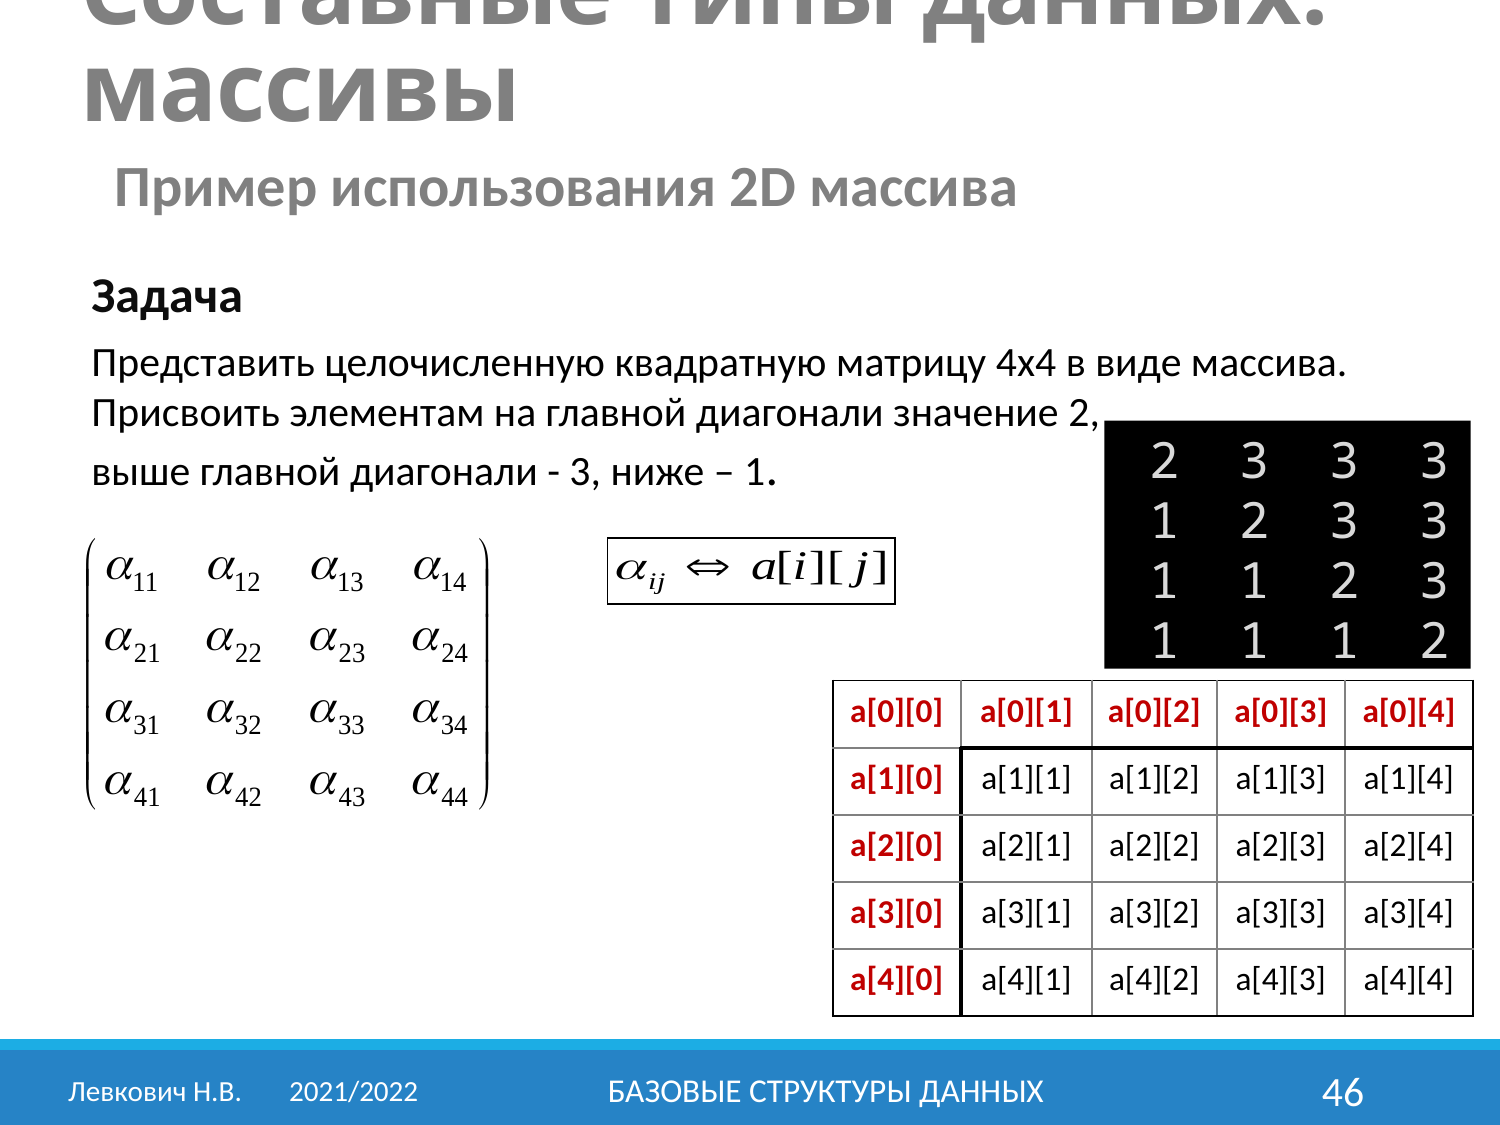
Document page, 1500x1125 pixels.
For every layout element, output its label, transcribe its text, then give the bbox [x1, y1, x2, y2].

table_cell a[4][2] [1093, 950, 1216, 1015]
text_box Задача Представить целочисленную квадратную матрицу 4х4 в виде массива. Присвоить элементам на главной диагонали значение 2, выше главной диагонали - 3, ниже – 1. [76, 255, 1459, 503]
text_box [76, 526, 504, 823]
table_cell a[3][3] [1218, 883, 1344, 948]
table_cell a[3][1] [963, 883, 1091, 948]
table_cell a[2][4] [1346, 816, 1472, 881]
table_cell a[1][1] [963, 750, 1091, 814]
slide_number Левкович Н.В. 2021/2022 [47, 1059, 440, 1120]
table_header a[0][4] [1346, 681, 1472, 746]
text_box Пример использования 2D массива [100, 148, 1459, 227]
table_cell a[1][4] [1346, 750, 1472, 814]
table_cell a[4][3] [1218, 950, 1344, 1015]
footer Базовые структуры данных [453, 1059, 1199, 1120]
table_header a[0][3] [1218, 681, 1344, 746]
table_header a[0][0] [834, 681, 960, 747]
table_cell a[4][1] [963, 950, 1091, 1015]
table_cell a[2][0] [834, 816, 959, 881]
text_box 2 3 3 3 1 2 3 3 1 1 2 3 1 1 1 2 [1104, 420, 1471, 669]
table_cell a[2][2] [1093, 816, 1216, 881]
table_header a[0][1] [962, 681, 1091, 746]
table_cell a[2][1] [963, 816, 1091, 881]
slide_number 46 [1218, 1059, 1380, 1120]
table_cell a[1][0] [834, 749, 959, 814]
table_cell a[1][3] [1218, 750, 1344, 814]
table_cell a[3][4] [1346, 883, 1472, 948]
text_box Составные типы данных: массивы [64, 0, 1459, 149]
table_header a[0][2] [1093, 681, 1216, 746]
table_cell a[1][2] [1093, 750, 1216, 814]
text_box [607, 538, 895, 604]
table_cell a[3][0] [834, 883, 959, 948]
table_cell a[3][2] [1093, 883, 1216, 948]
table_cell a[4][0] [834, 950, 959, 1015]
table_cell a[2][3] [1218, 816, 1344, 881]
table_cell a[4][4] [1346, 950, 1472, 1015]
